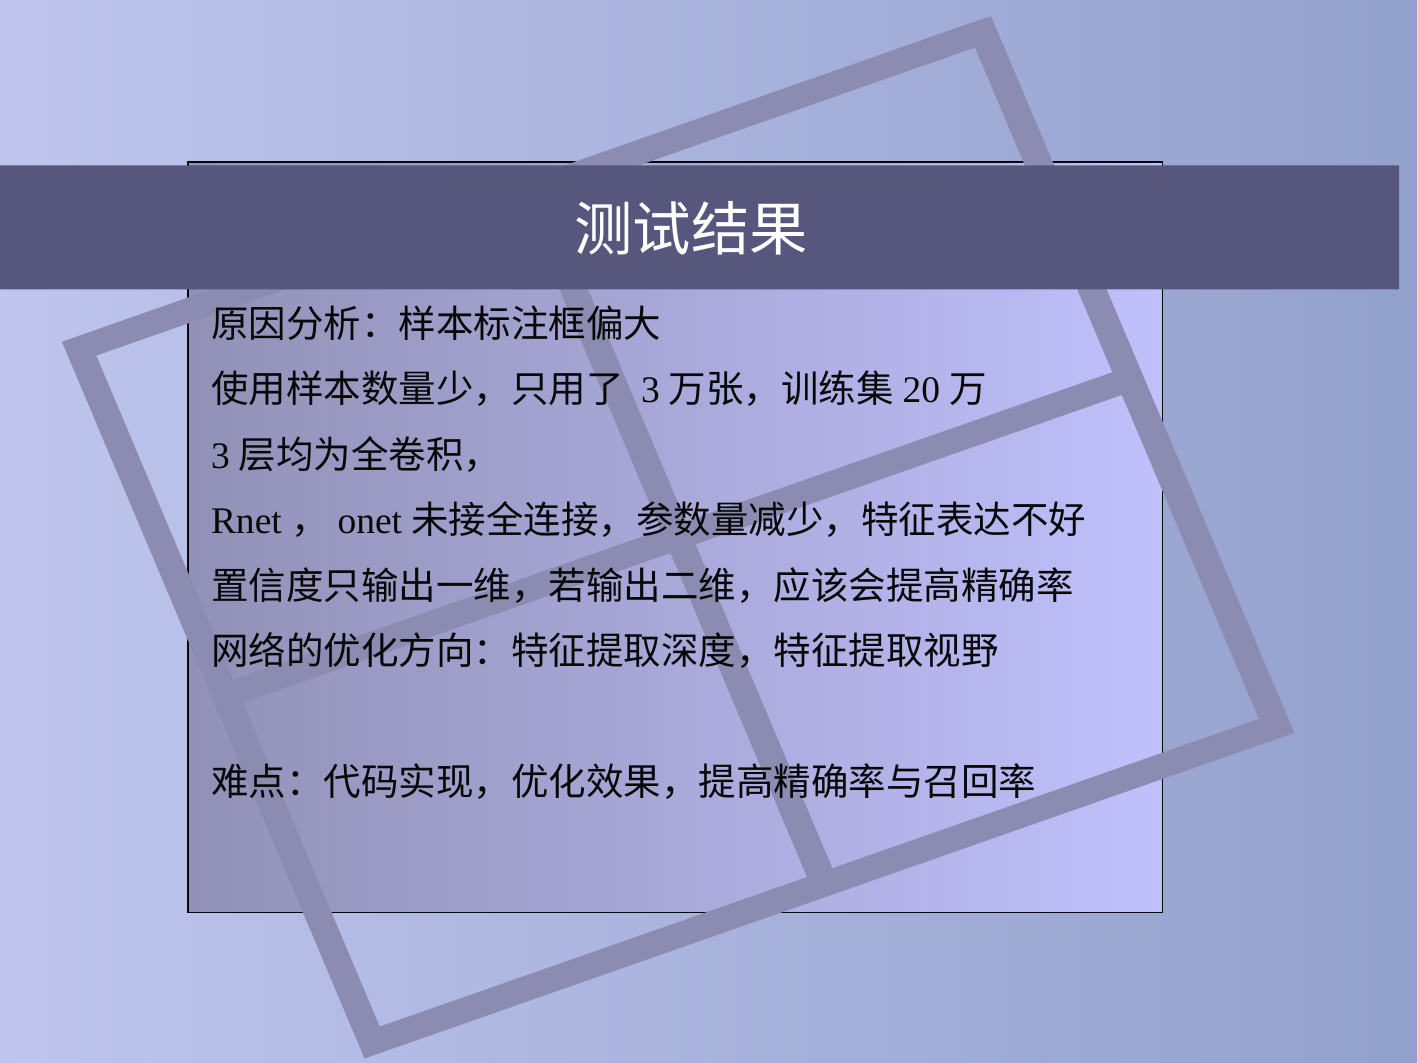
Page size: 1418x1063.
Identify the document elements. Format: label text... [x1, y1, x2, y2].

title 测试结果 [0, 165, 1400, 290]
list 原因分析：样本标注框偏大 使用样本数量少，只用了 3万张，训练集20万 3层均为全卷积， Rnet，onet未接全连接，参数量减少，特征表达不好 置信度只输出一维，若输出二维，应该会提高精确率 网络的优化方向：特征提取深度，特征提取视野 难点：代码实现，优化效果，提高精确率与召回率 [160, 289, 1418, 994]
